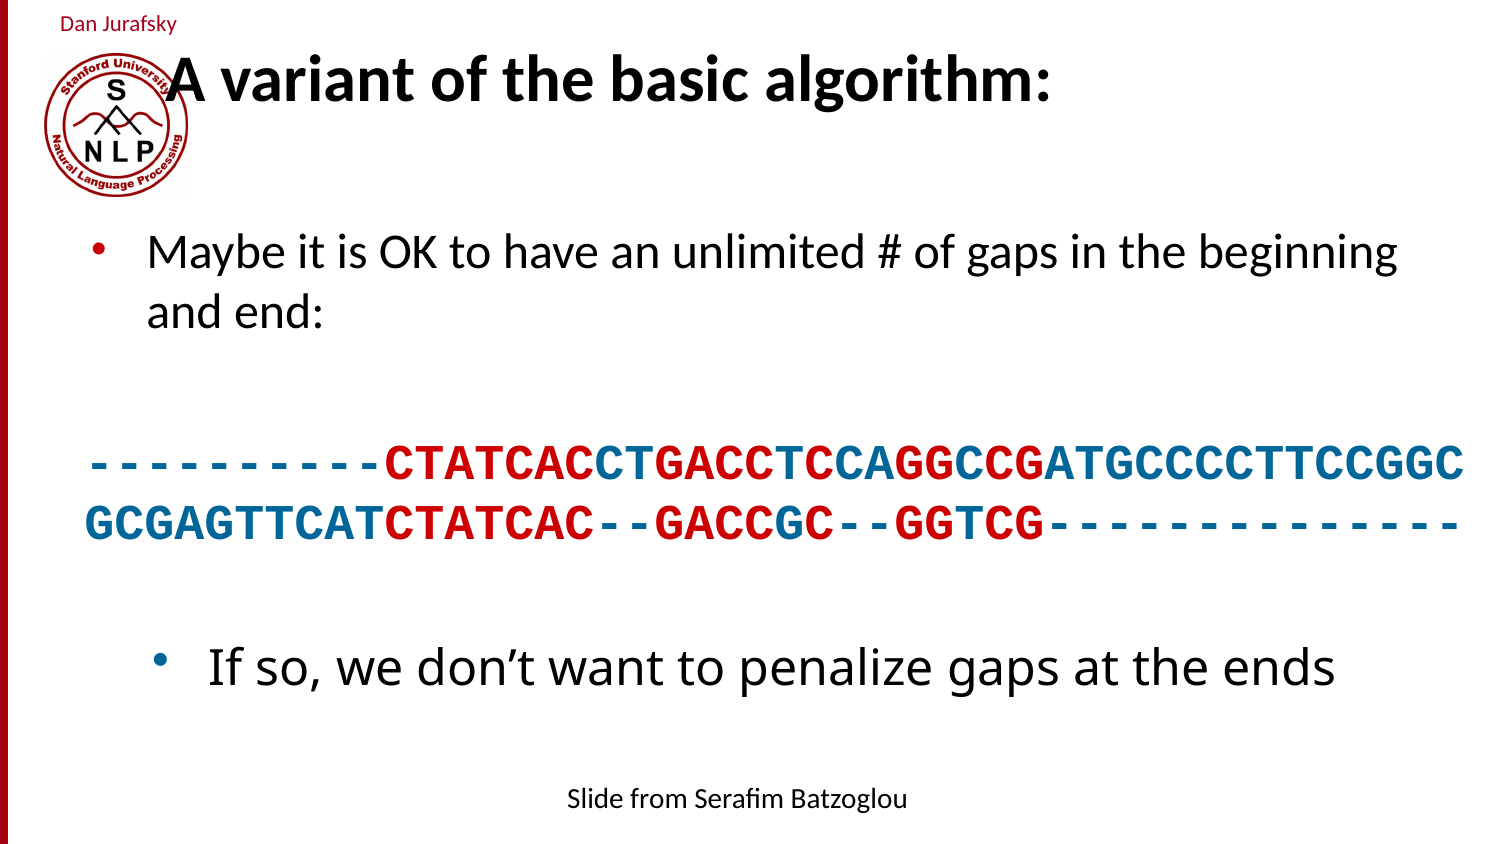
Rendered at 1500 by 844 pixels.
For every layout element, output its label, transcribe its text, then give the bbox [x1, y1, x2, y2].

text_box ----------CTATCACCTGACCTCCAGGCCGATGCCCCTTCCGGC GCGAGTTCATCTATCAC--GACCGC--GGTCG-------------- [69, 421, 1480, 557]
title A variant of the basic algorithm: [150, 0, 1425, 122]
text_box If so, we don’t want to penalize gaps at the ends [137, 628, 1413, 778]
list Maybe it is OK to have an unlimited # of gaps in the beginning and end: [75, 211, 1450, 421]
footer Slide from Serafim Batzoglou [499, 778, 976, 829]
picture [44, 53, 188, 197]
